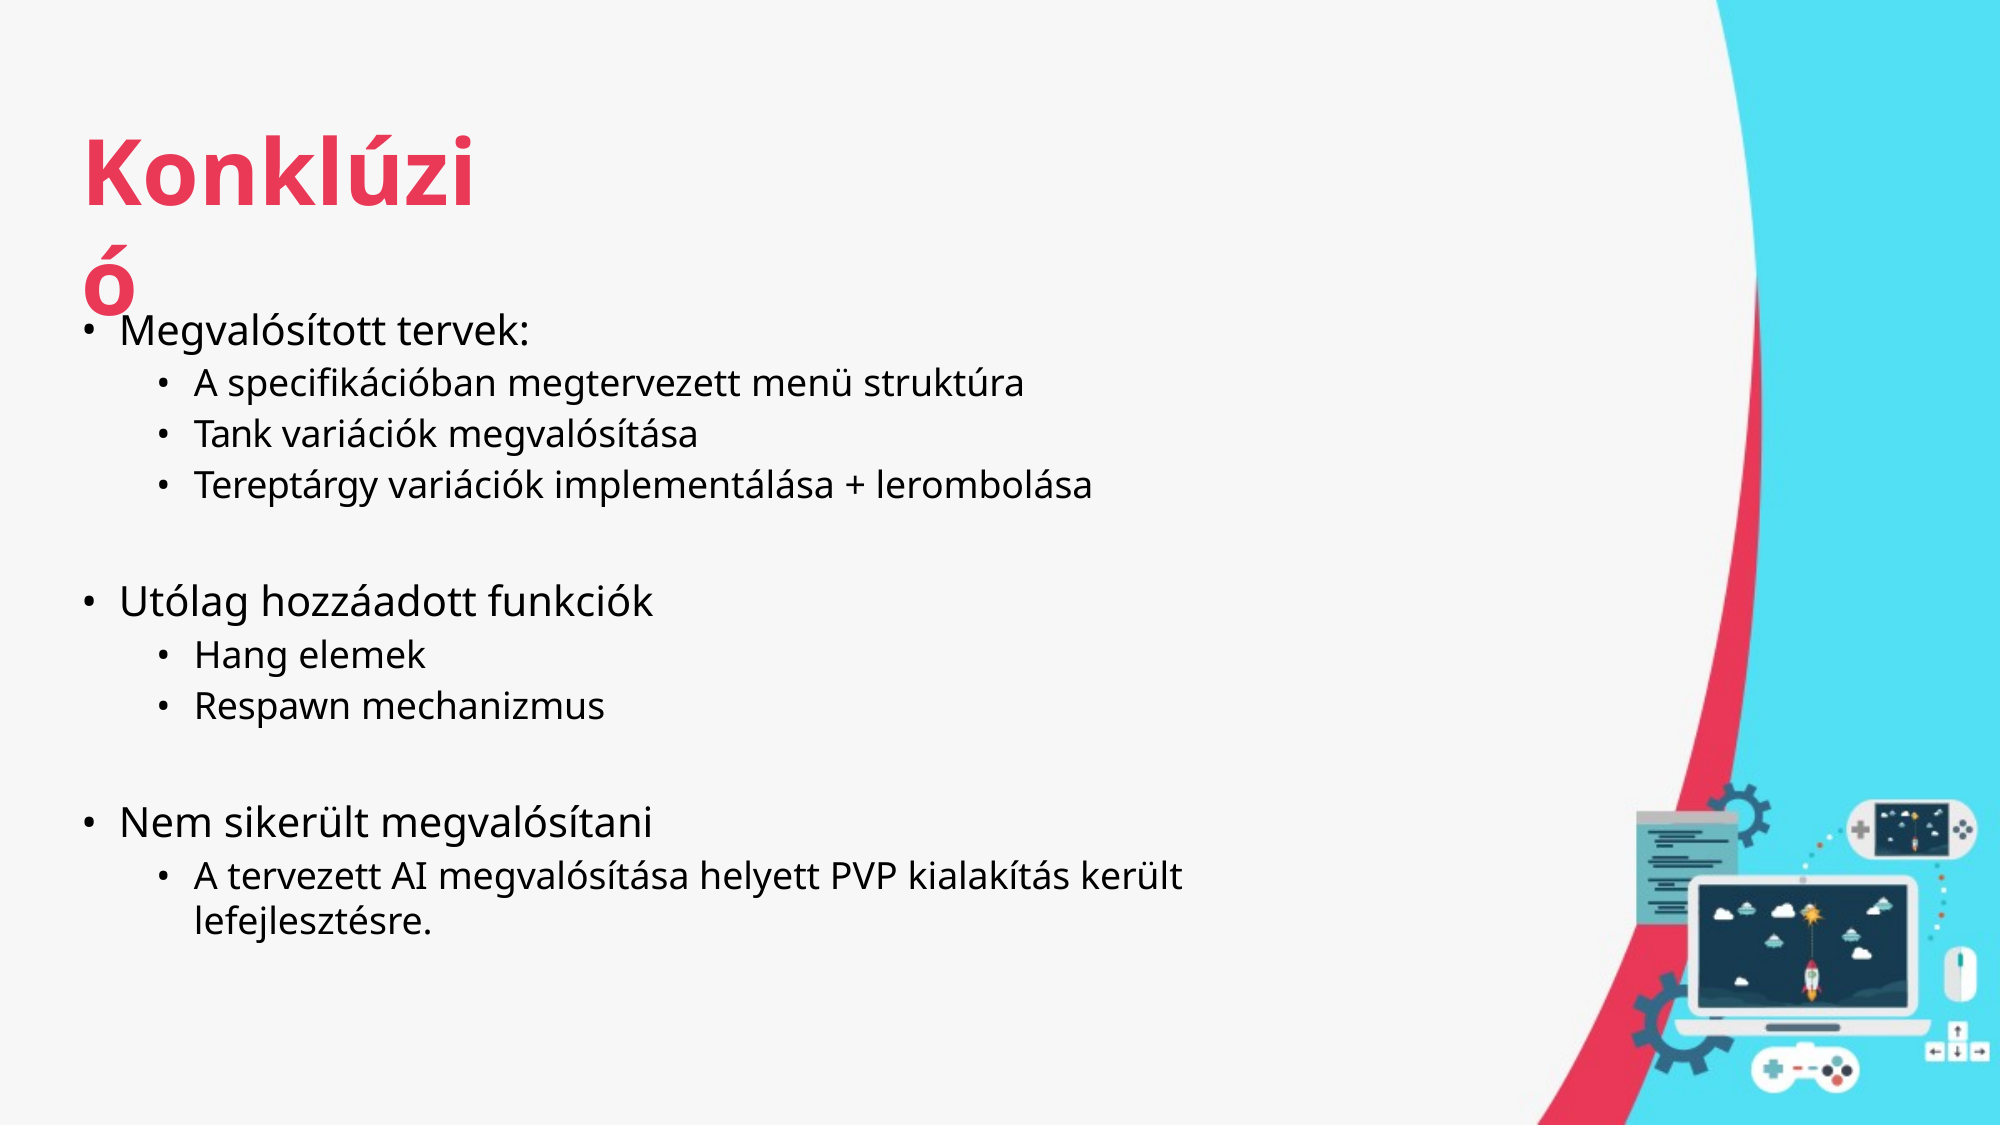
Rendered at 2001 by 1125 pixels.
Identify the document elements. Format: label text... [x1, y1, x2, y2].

title Konklúzió [79, 111, 506, 294]
text_box Megvalósított tervek: A specifikációban megtervezett menü struktúra Tank variációk megvalósítása Tereptárgy variációk implementálása + lerombolása Utólag hozzáadott funkciók Hang elemek Respawn mechanizmus Nem sikerült megvalósítani A tervezett AI megvalósítása helyett PVP kialakítás került lefejlesztésre. [79, 294, 1416, 943]
picture [0, 0, 2000, 1125]
